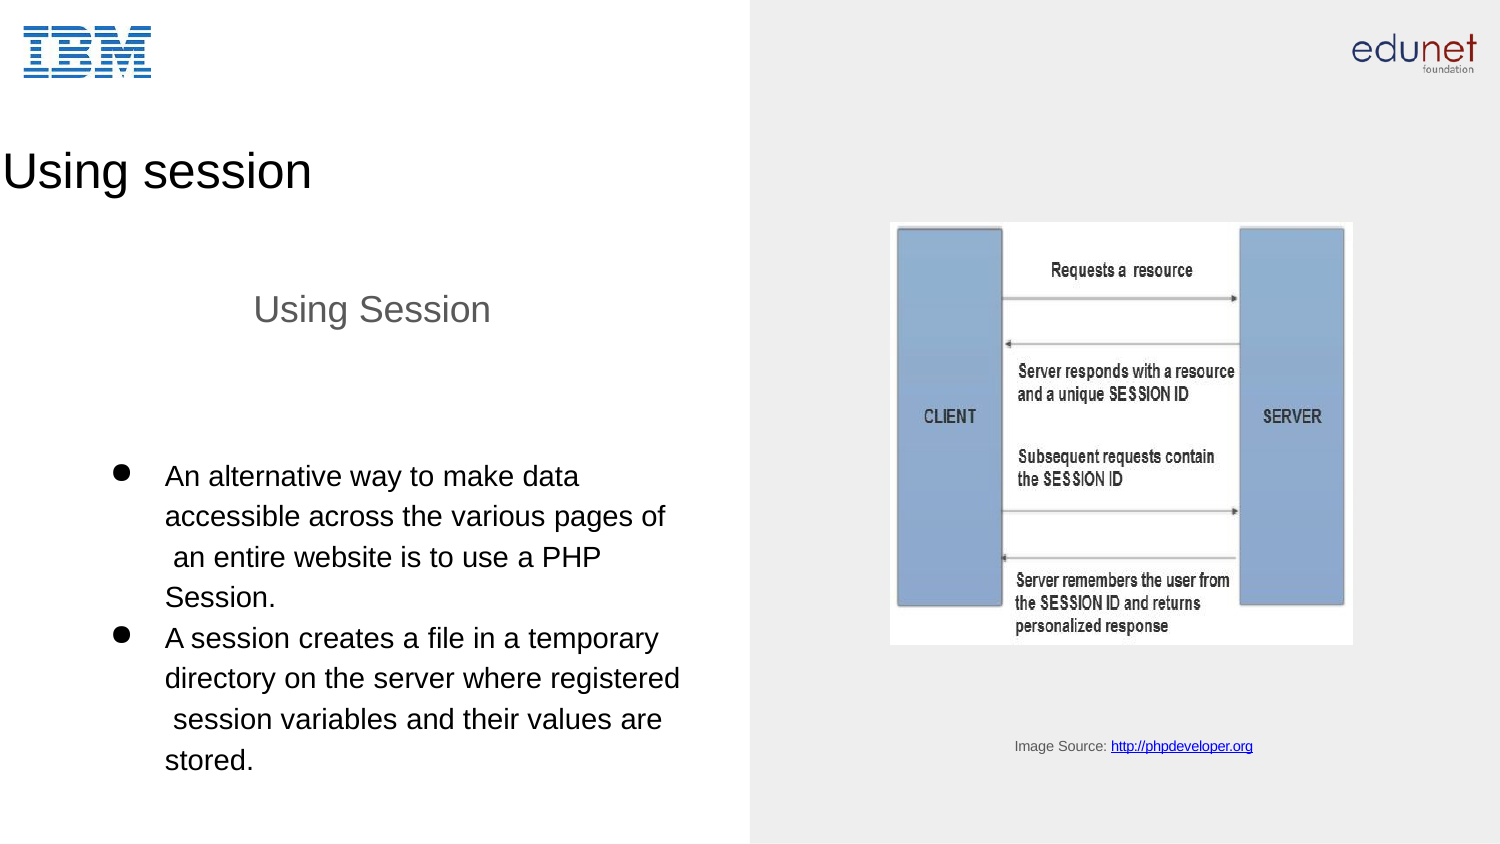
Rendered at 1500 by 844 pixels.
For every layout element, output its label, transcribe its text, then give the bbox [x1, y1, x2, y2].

text_box Image Source: http://phpdeveloper.org [1012, 734, 1265, 754]
text_box An alternative way to make data accessible across the various pages of an entire website is to use a PHP Session. A session creates a file in a temporary directory on the server where registered session variables and their values are stored. [108, 449, 683, 776]
picture [889, 222, 1353, 645]
picture [1350, 26, 1480, 78]
title Using session [0, 136, 316, 280]
text_box Using Session [251, 283, 495, 331]
picture [23, 26, 151, 78]
